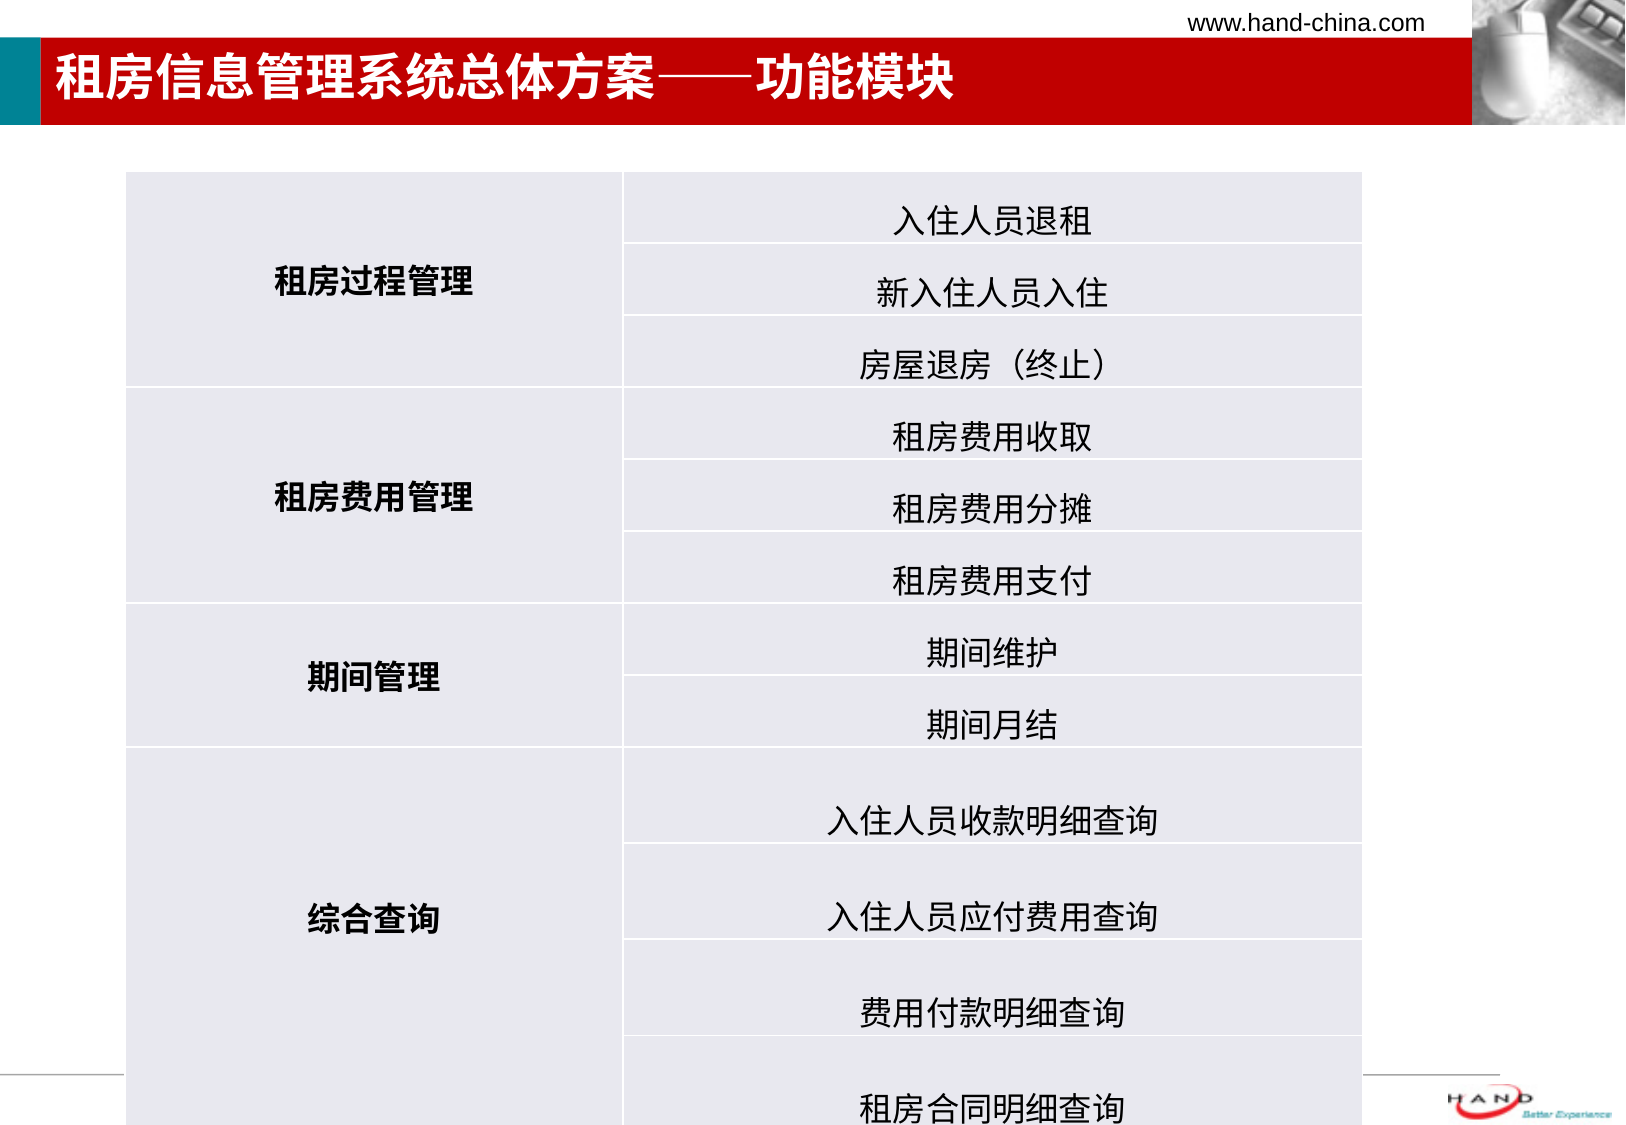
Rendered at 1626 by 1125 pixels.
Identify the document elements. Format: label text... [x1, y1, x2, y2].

table_cell 期间维护 [624, 604, 1362, 674]
table_cell 租房费用收取 [624, 388, 1362, 458]
table_cell 房屋退房（终止） [624, 316, 1362, 386]
picture [1448, 1084, 1612, 1125]
picture [1472, 0, 1625, 125]
table_cell 入住人员收款明细查询 [624, 748, 1362, 842]
table_header 入住人员退租 [624, 172, 1362, 242]
title 租房信息管理系统总体方案——功能模块 [40, 37, 1472, 125]
table_cell 租房合同明细查询 [624, 1036, 1362, 1125]
table_cell 综合查询 [126, 748, 622, 1125]
table_cell 租房费用支付 [624, 532, 1362, 602]
table_cell 入住人员应付费用查询 [624, 844, 1362, 938]
table_cell 租房费用分摊 [624, 460, 1362, 530]
table_cell 新入住人员入住 [624, 244, 1362, 314]
table_cell 租房费用管理 [126, 388, 622, 602]
slide_number [0, 1074, 123, 1125]
table_cell 期间月结 [624, 676, 1362, 746]
table_cell 期间管理 [126, 604, 622, 746]
table_cell 费用付款明细查询 [624, 940, 1362, 1035]
table_header 租房过程管理 [126, 172, 622, 386]
